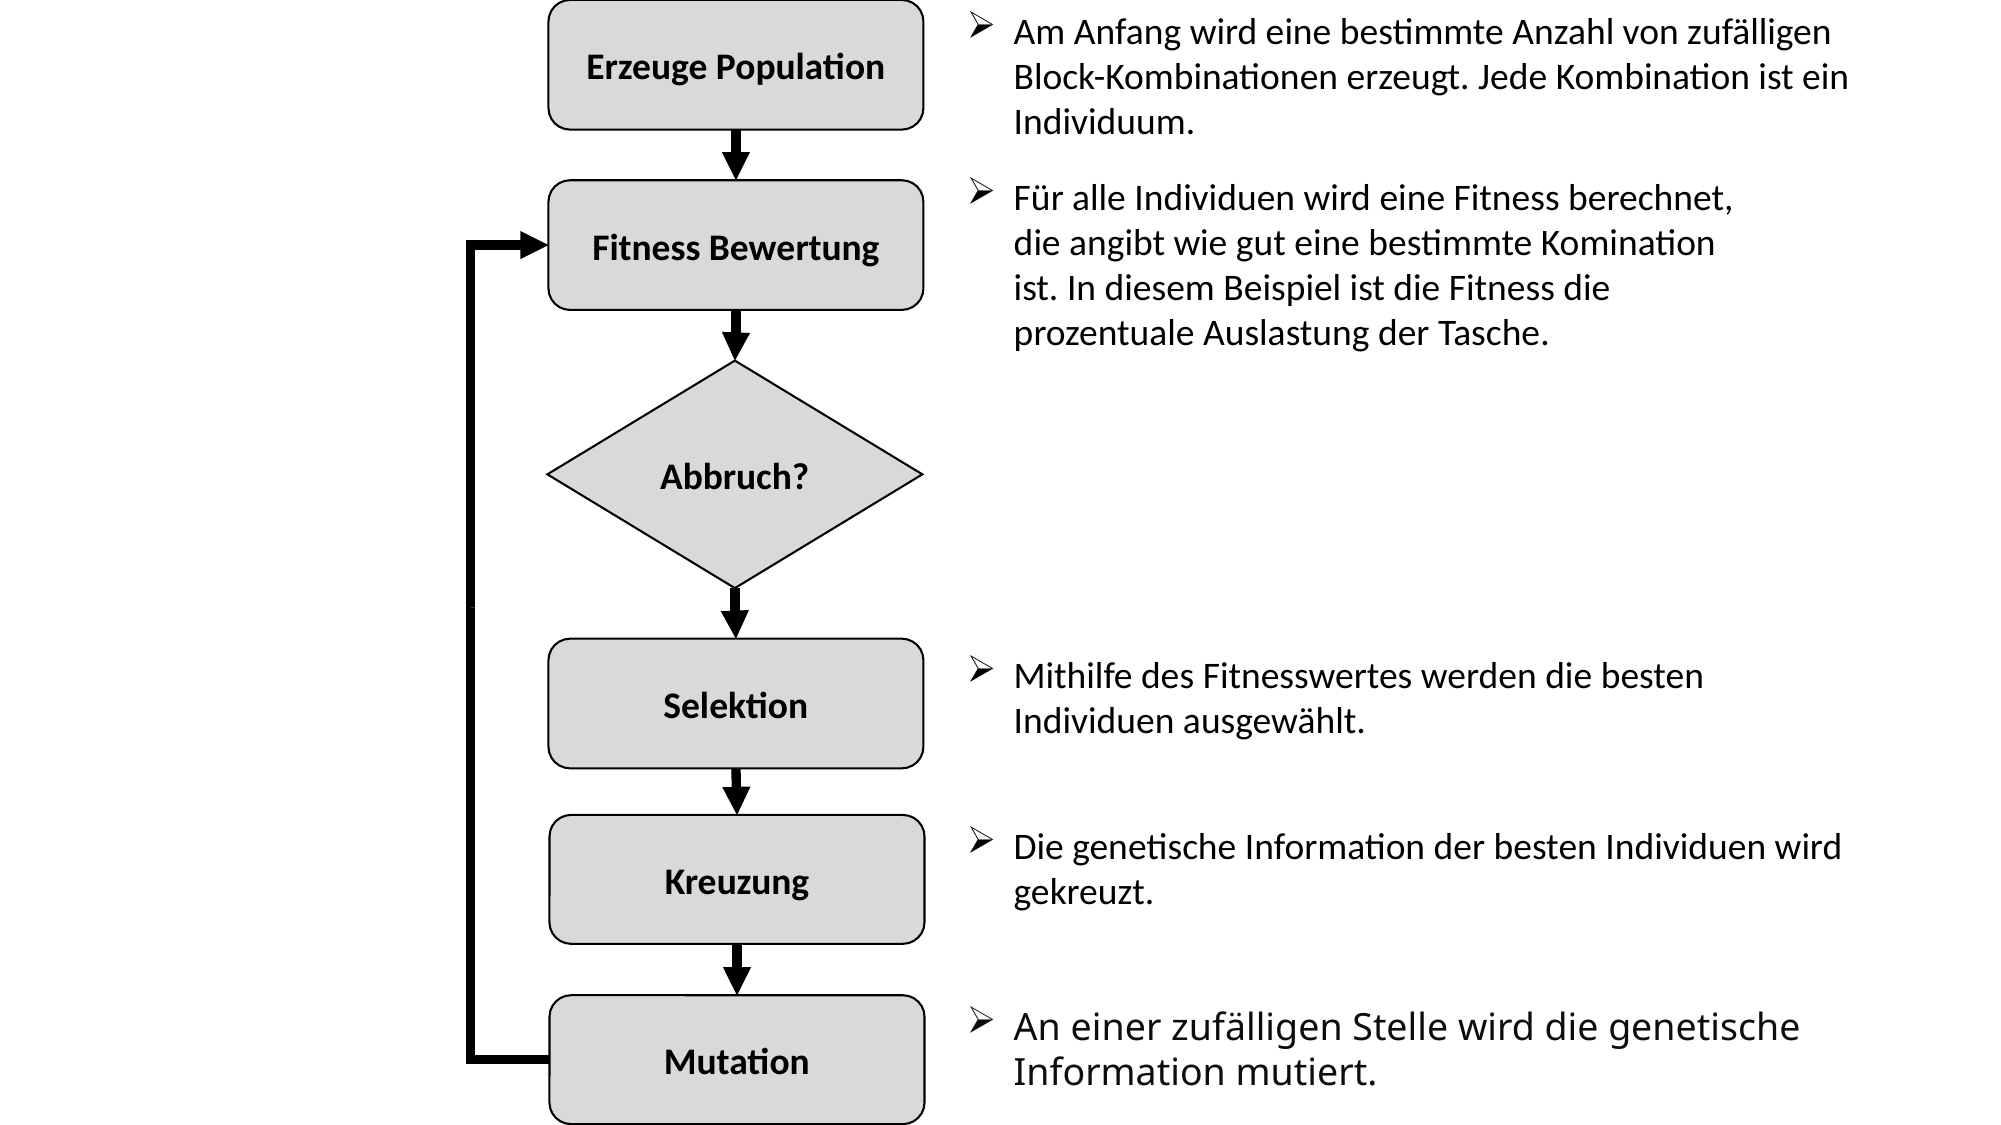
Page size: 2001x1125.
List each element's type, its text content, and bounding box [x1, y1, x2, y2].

text_box Abbruch? [545, 359, 925, 588]
text_box Für alle Individuen wird eine Fitness berechnet, die angibt wie gut eine bestimmte Komination ist. In diesem Beispiel ist die Fitness die prozentuale Auslastung der Tasche. [952, 165, 1782, 361]
text_box Die genetische Information der besten Individuen wird gekreuzt. [952, 814, 1900, 920]
text_box Fitness Bewertung [547, 179, 925, 311]
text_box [328, 387, 691, 466]
text_box Erzeuge Population [547, 0, 925, 131]
text_box Mithilfe des Fitnesswertes werden die besten Individuen ausgewählt. [952, 643, 1867, 749]
text_box Am Anfang wird eine bestimmte Anzahl von zufälligen Block-Kombinationen erzeugt. Jede Kombination ist ein Individuum. [952, 0, 1867, 150]
text_box Mutation [548, 994, 926, 1125]
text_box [470, 607, 550, 1060]
text_box An einer zufälligen Stelle wird die genetische Information mutiert. [952, 995, 1867, 1100]
text_box Kreuzung [550, 813, 926, 945]
text_box Selektion [550, 637, 925, 770]
